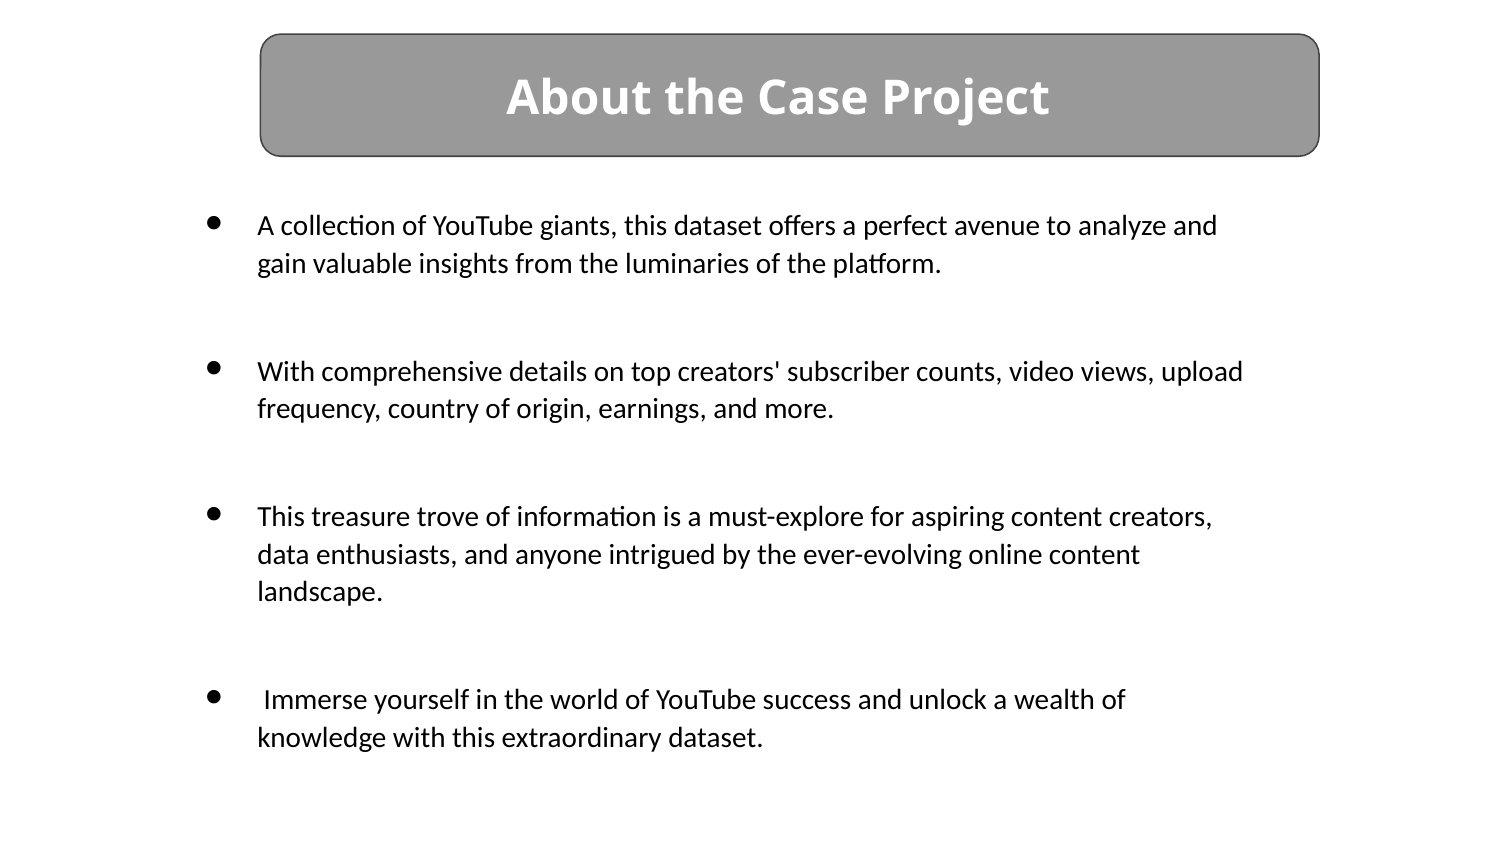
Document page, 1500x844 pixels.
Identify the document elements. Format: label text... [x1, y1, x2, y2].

text_box About the Case Project [260, 34, 1320, 157]
text_box A collection of YouTube giants, this dataset offers a perfect avenue to analyze and gain valuable insights from the luminaries of the platform. With comprehensive details on top creators' subscriber counts, video views, upload frequency, country of origin, earnings, and more. This treasure trove of information is a must-explore for aspiring content creators, data enthusiasts, and anyone intrigued by the ever-evolving online content landscape. Immerse yourself in the world of YouTube success and unlock a wealth of knowledge with this extraordinary dataset. [167, 189, 1265, 768]
